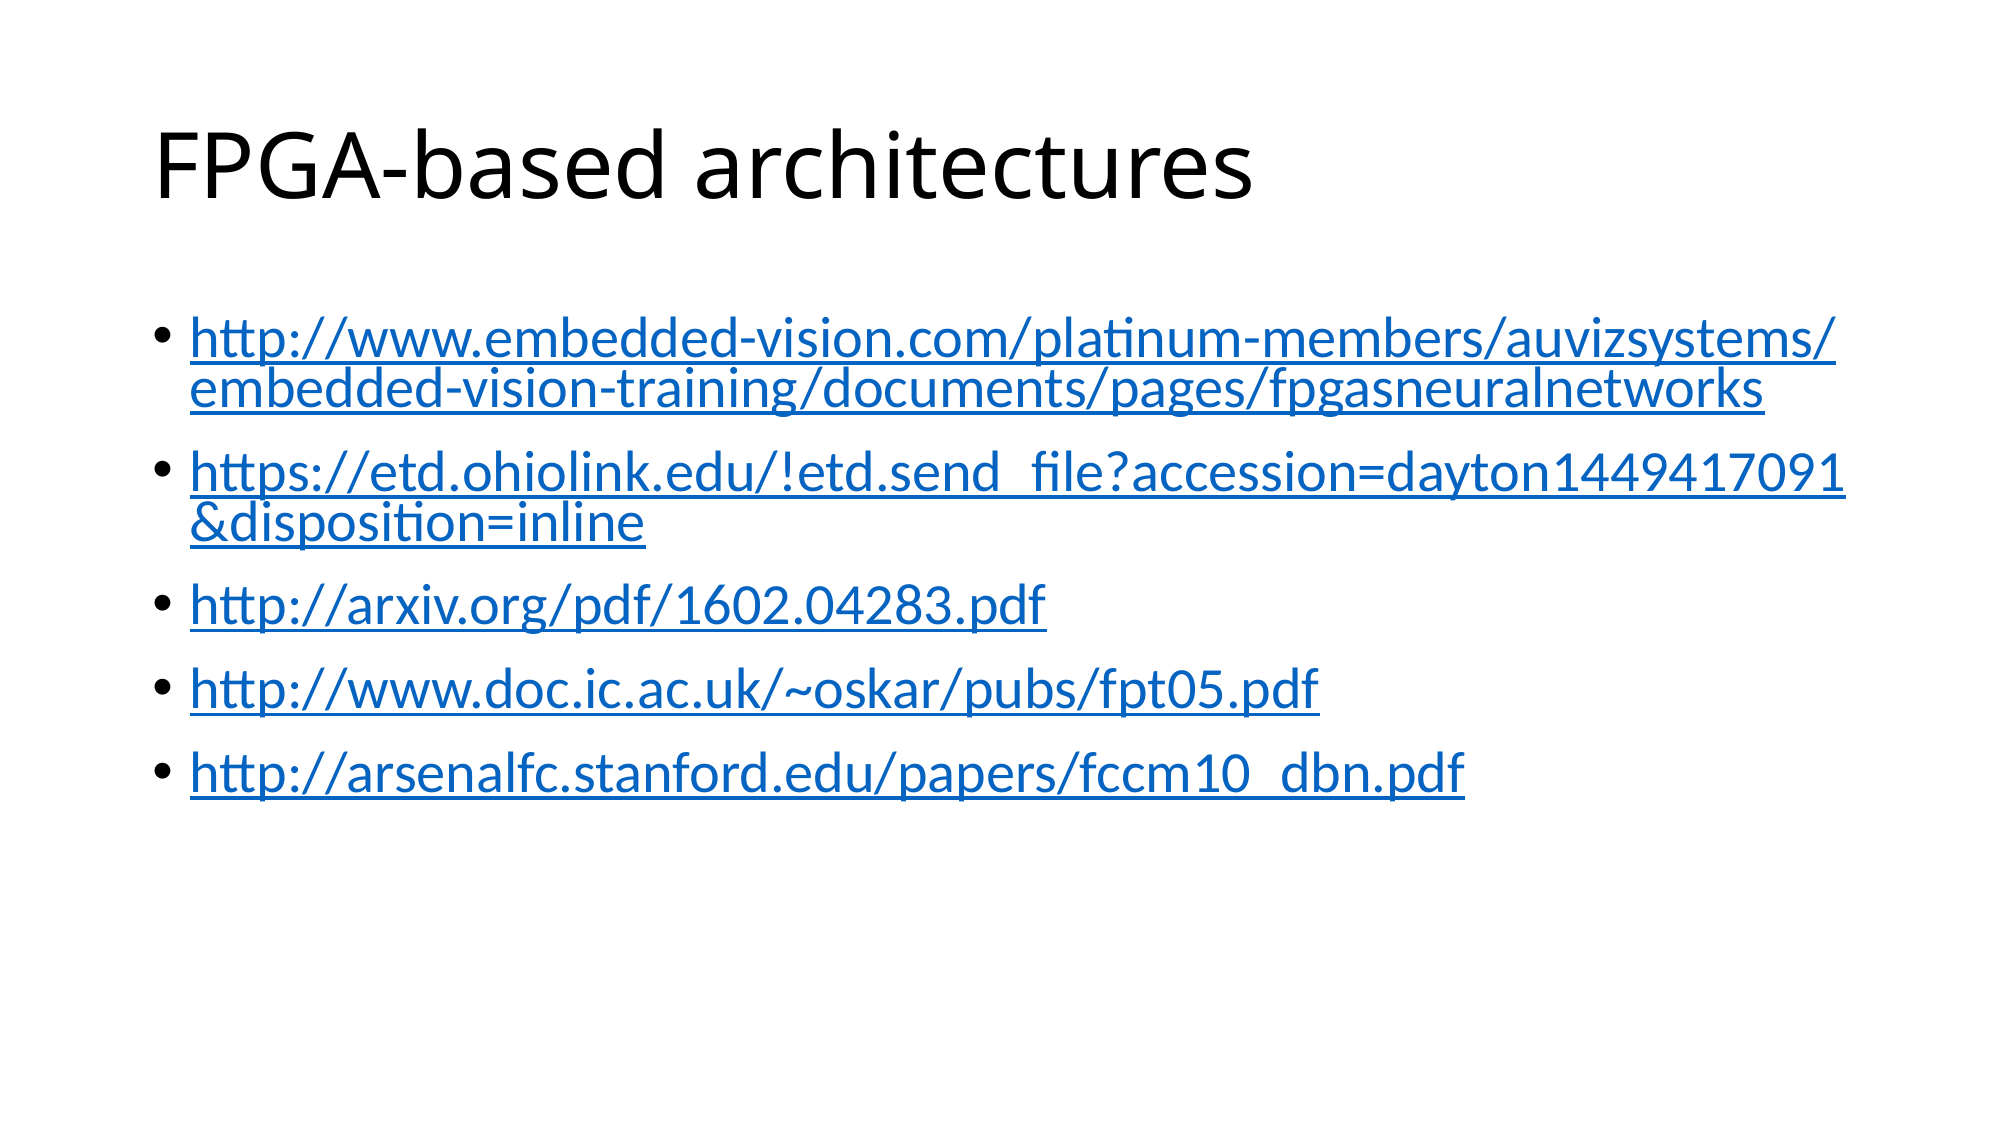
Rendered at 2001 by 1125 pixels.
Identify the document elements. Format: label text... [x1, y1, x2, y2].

list http://www.embedded-vision.com/platinum-members/auvizsystems/embedded-vision-training/documents/pages/fpgasneuralnetworks https://etd.ohiolink.edu/!etd.send_file?accession=dayton1449417091&disposition=inline http://arxiv.org/pdf/1602.04283.pdf http://www.doc.ic.ac.uk/~oskar/pubs/fpt05.pdf http://arsenalfc.stanford.edu/papers/fccm10_dbn.pdf [137, 299, 1863, 1014]
title FPGA-based architectures [137, 59, 1863, 278]
